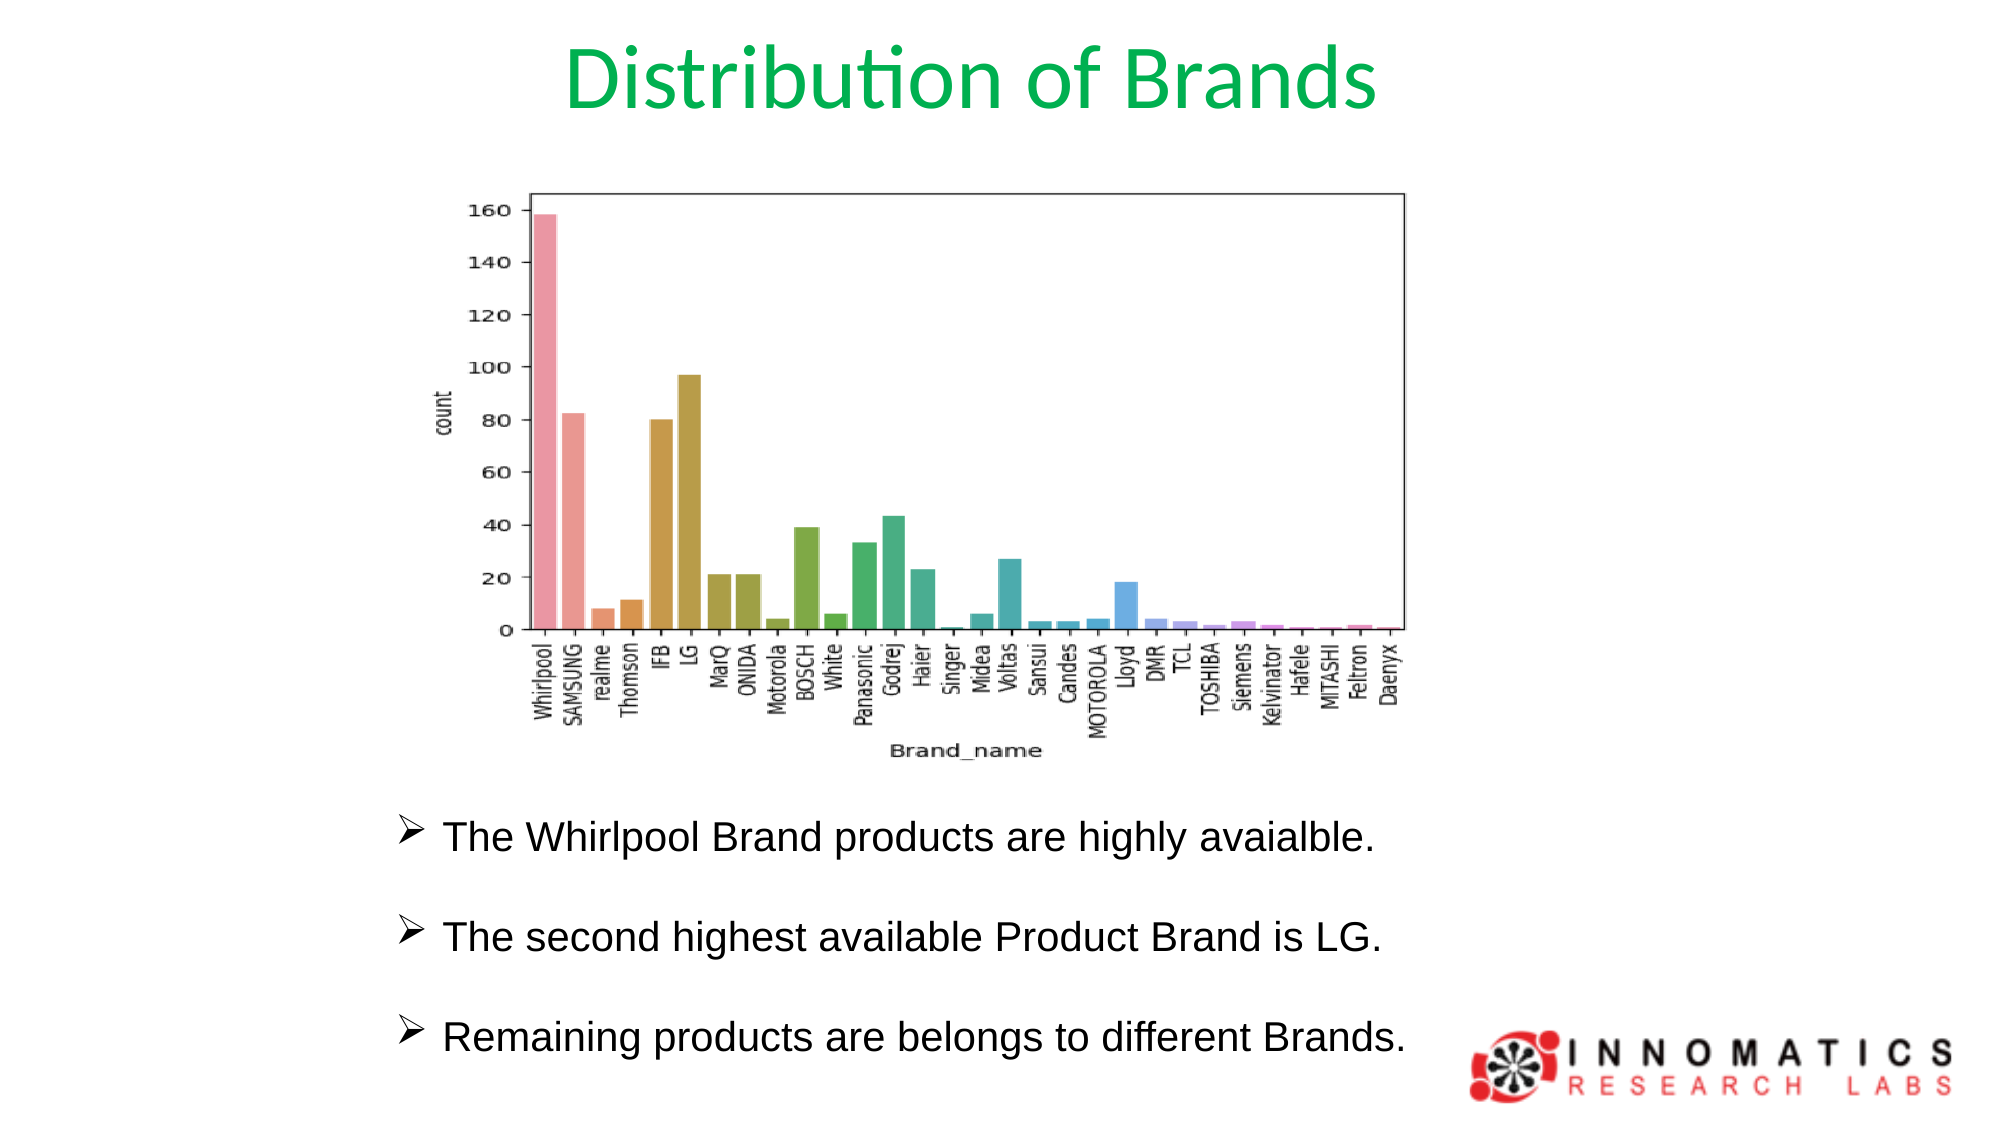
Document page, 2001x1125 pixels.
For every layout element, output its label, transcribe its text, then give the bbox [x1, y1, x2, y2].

text_box [789, 61, 1470, 127]
picture [1445, 1014, 1975, 1125]
title Distribution of Brands [549, 31, 2000, 127]
text_box The Whirlpool Brand products are highly avaialble. The second highest available Product Brand is LG. Remaining products are belongs to different Brands. [380, 802, 1644, 1068]
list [374, 181, 1506, 777]
